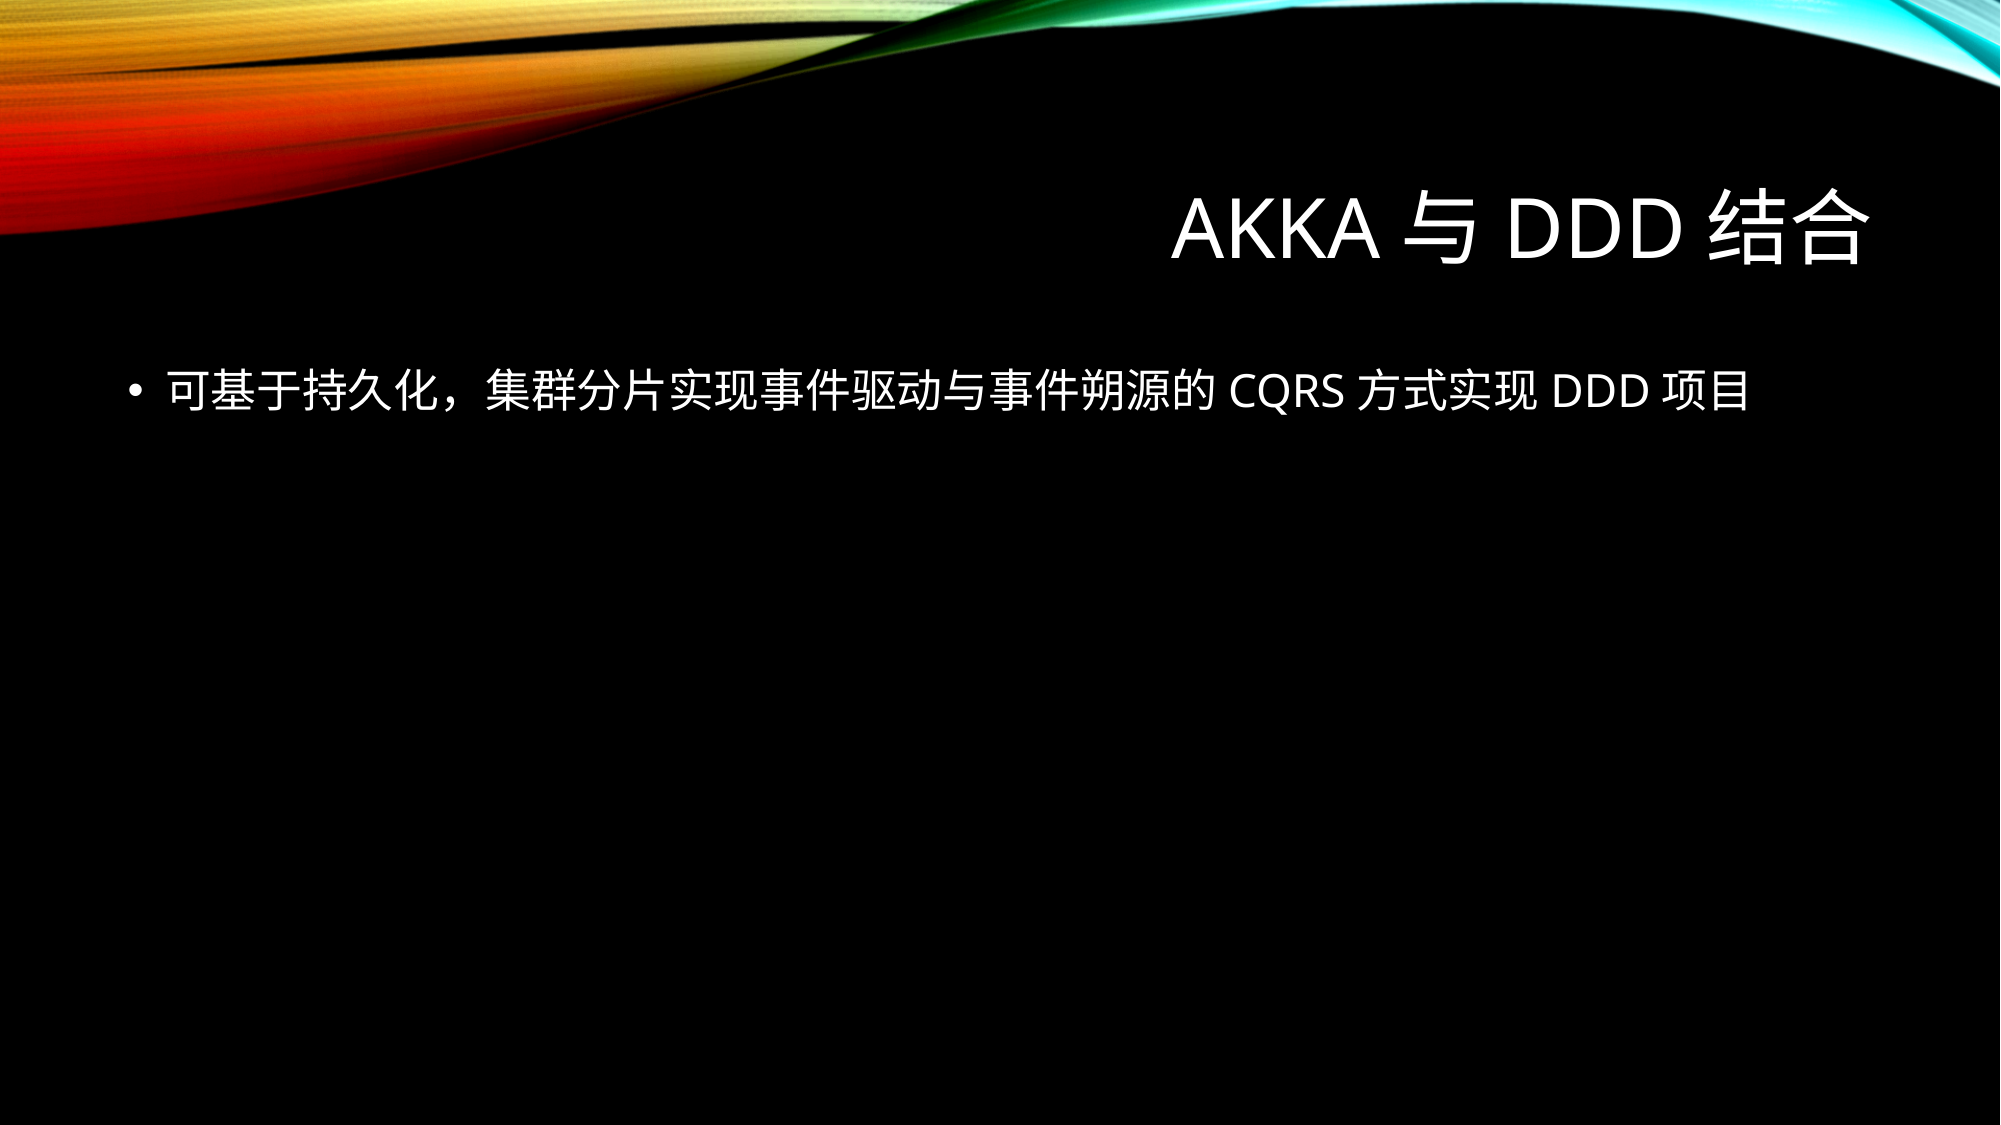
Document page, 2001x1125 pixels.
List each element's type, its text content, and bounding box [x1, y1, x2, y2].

title Akka与DDD结合 [474, 125, 1888, 338]
picture [0, 0, 2000, 237]
list 可基于持久化，集群分片实现事件驱动与事件朔源的CQRS方式实现DDD项目 [112, 360, 1888, 1021]
